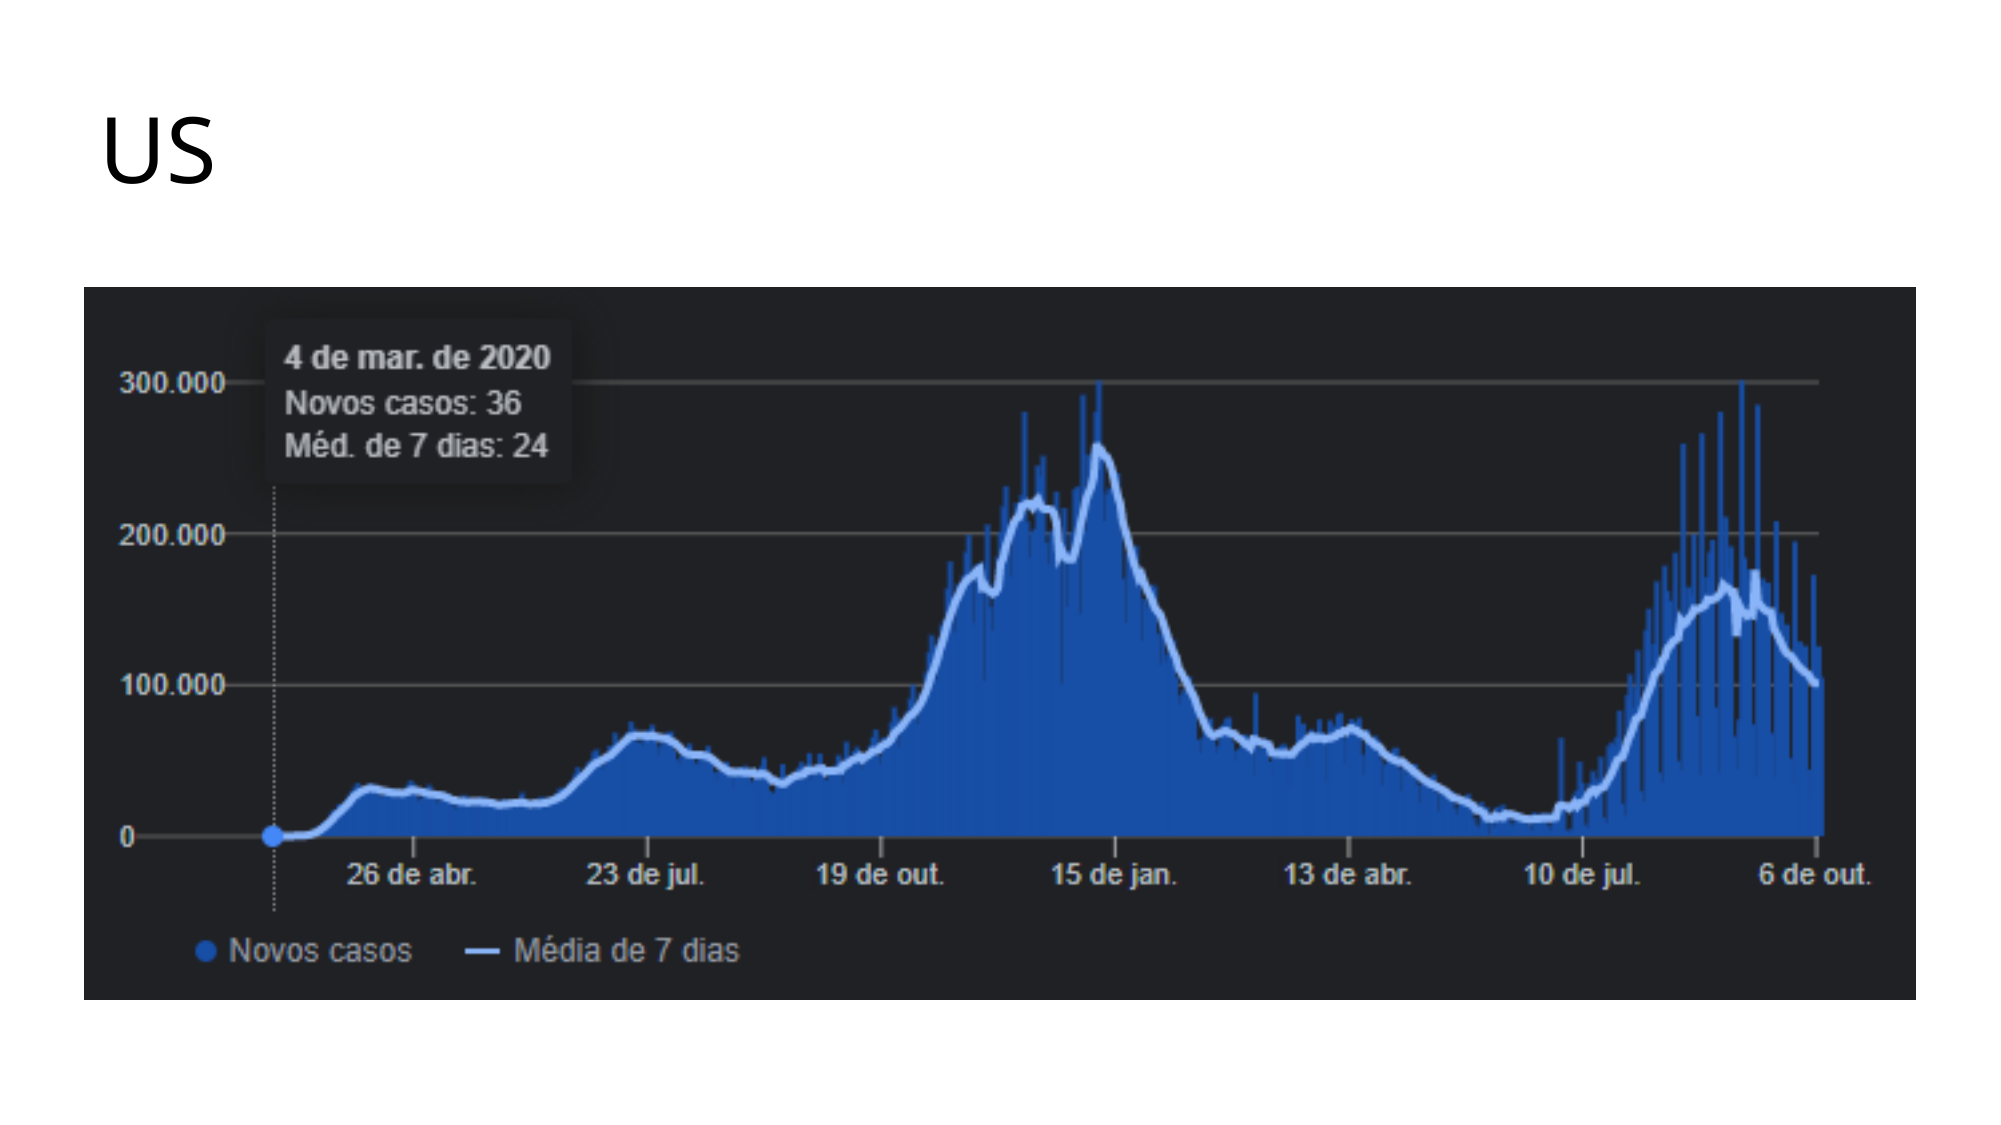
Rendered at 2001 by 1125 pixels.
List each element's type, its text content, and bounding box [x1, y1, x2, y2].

picture [84, 287, 1916, 1000]
title US [84, 80, 393, 229]
